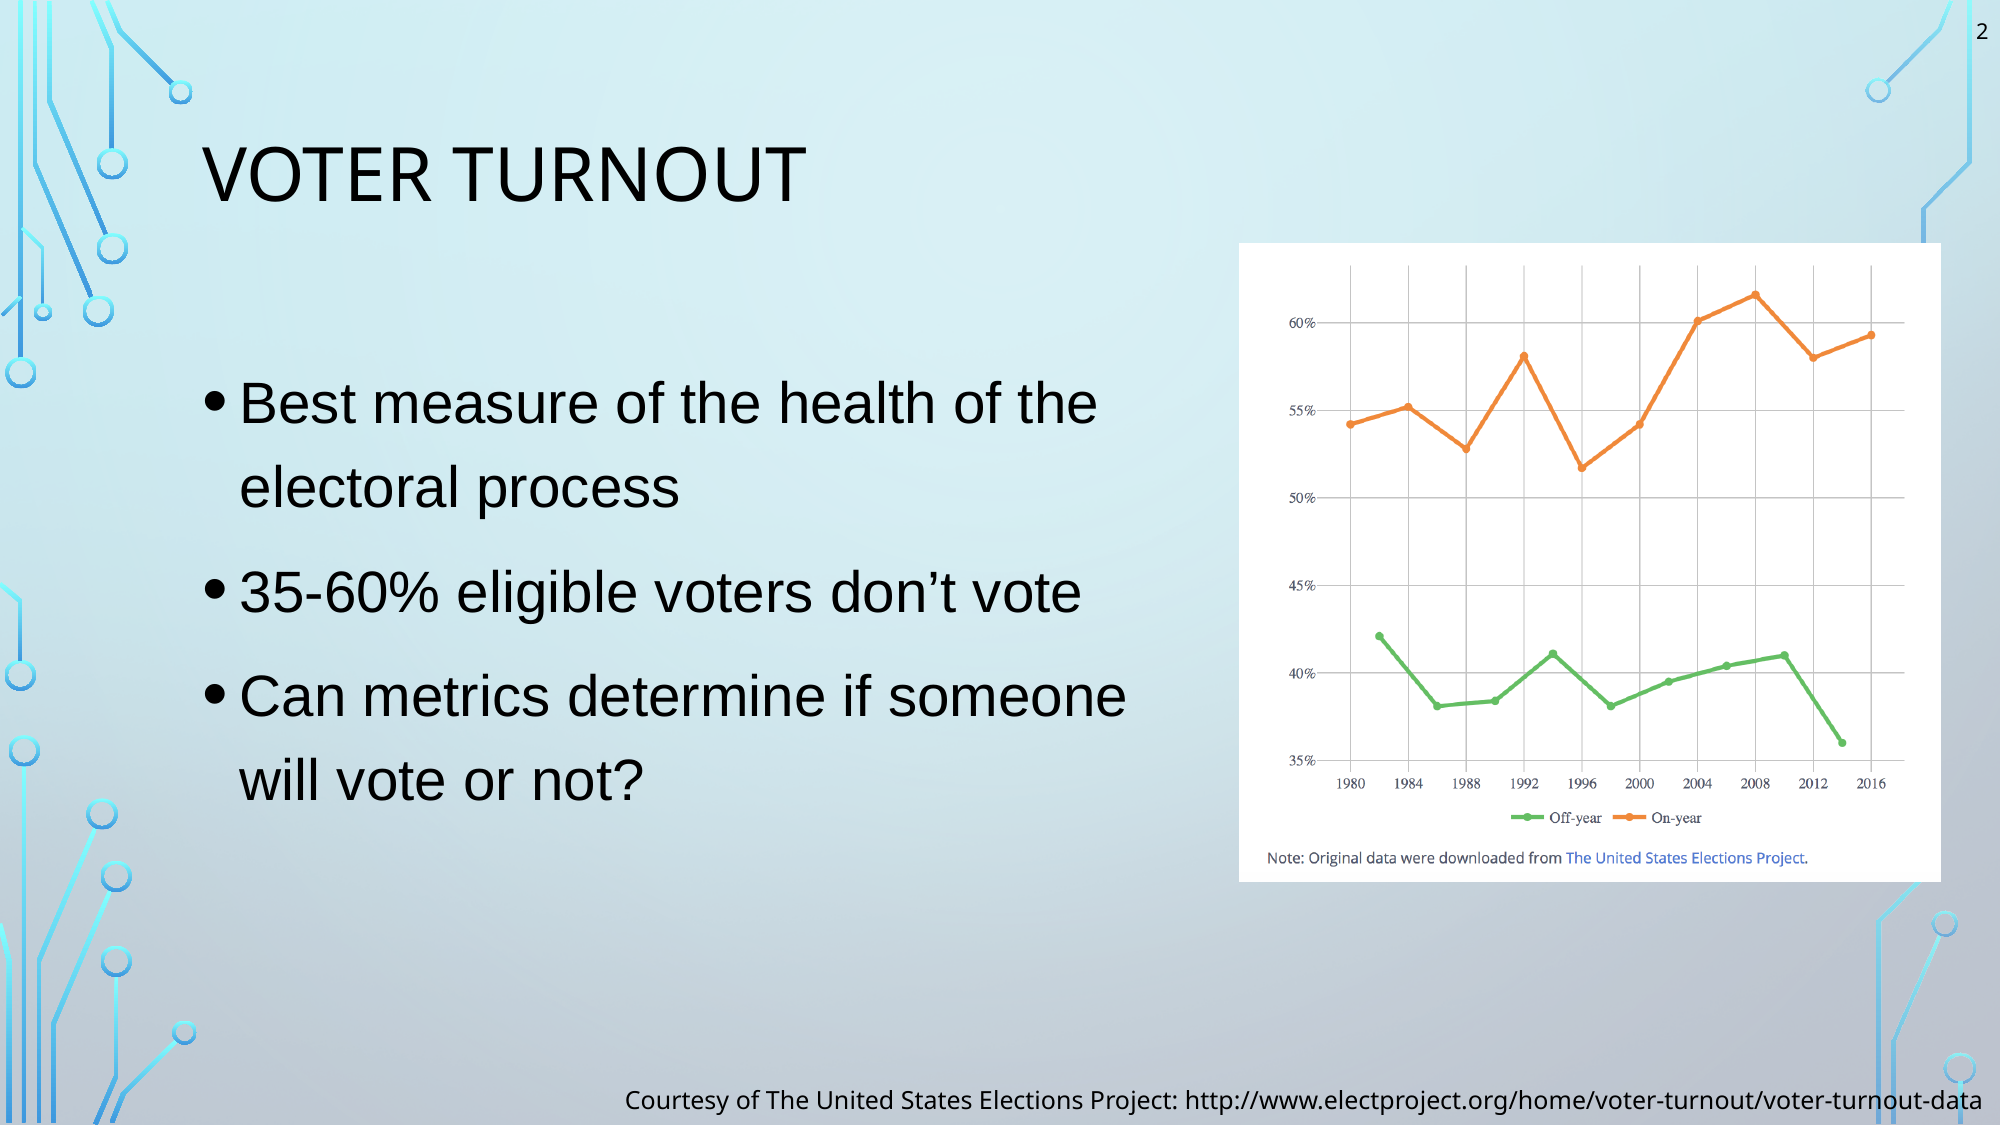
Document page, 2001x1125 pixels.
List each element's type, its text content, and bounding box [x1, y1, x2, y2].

list Best measure of the health of the electoral process 35-60% eligible voters don’t vote Can metrics determine if someone will vote or not? [187, 343, 1240, 925]
picture [1239, 243, 1941, 882]
slide_number 1 [1877, 2, 2000, 62]
text_box Courtesy of The United States Elections Project: http://www.electproject.org/home/voter-turnout/voter-turnout-data [578, 1077, 2000, 1123]
title Voter turnout [187, 101, 1813, 343]
